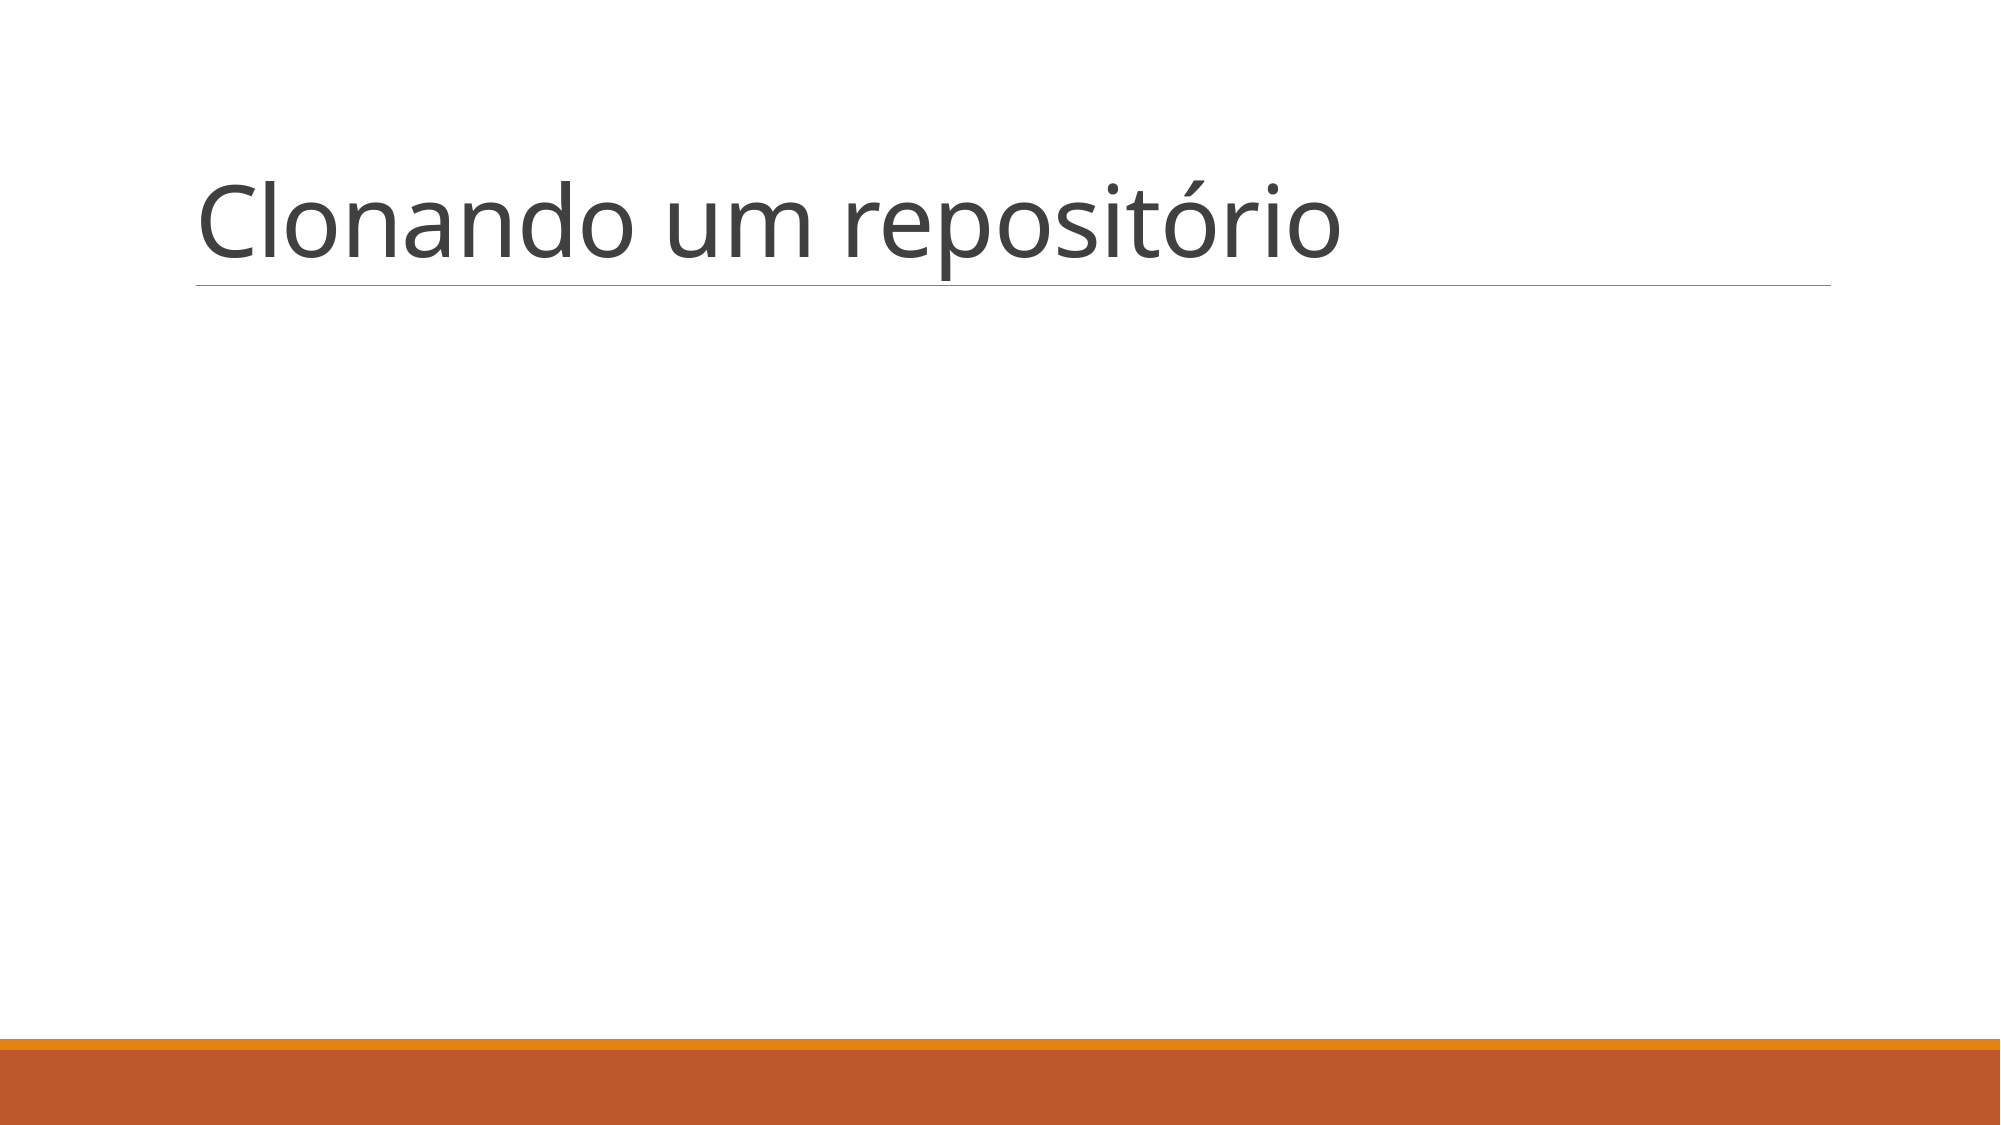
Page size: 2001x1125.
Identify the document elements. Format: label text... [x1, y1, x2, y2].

title Clonando um repositório [180, 47, 1830, 285]
